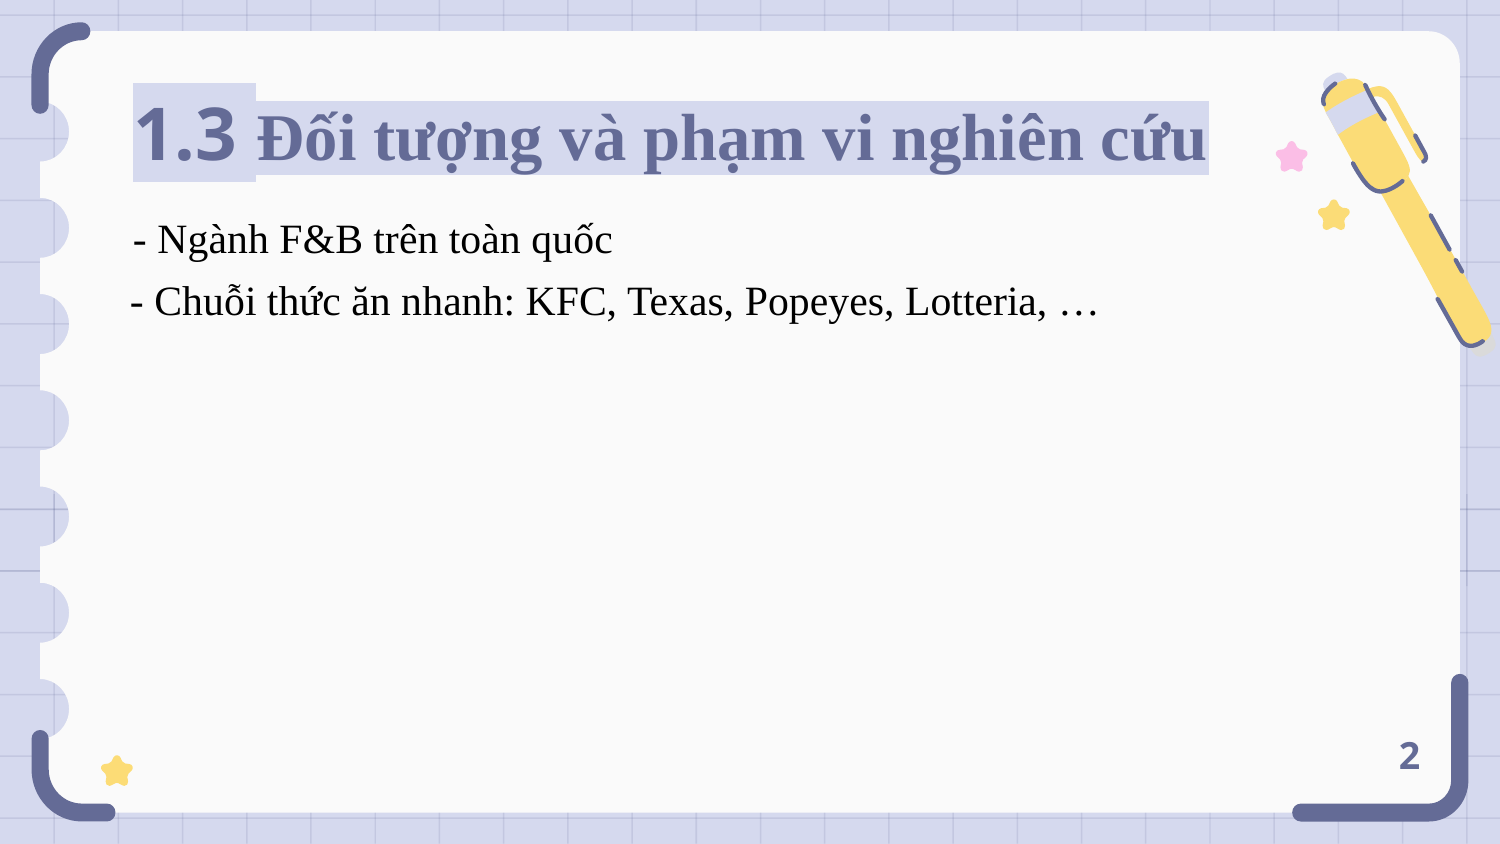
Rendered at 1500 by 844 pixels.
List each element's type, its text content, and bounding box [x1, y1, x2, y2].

text_box 2 [1359, 718, 1436, 792]
text_box - Ngành F&B trên toàn quốc [118, 204, 1307, 270]
text_box [1280, 167, 1303, 172]
text_box [1318, 202, 1330, 231]
text_box - Chuỗi thức ăn nhanh: KFC, Texas, Popeyes, Lotteria, … [115, 266, 1305, 332]
title 1.3 Đối tượng và phạm vi nghiên cứu [118, 72, 1330, 167]
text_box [1335, 64, 1481, 366]
text_box [101, 755, 133, 786]
